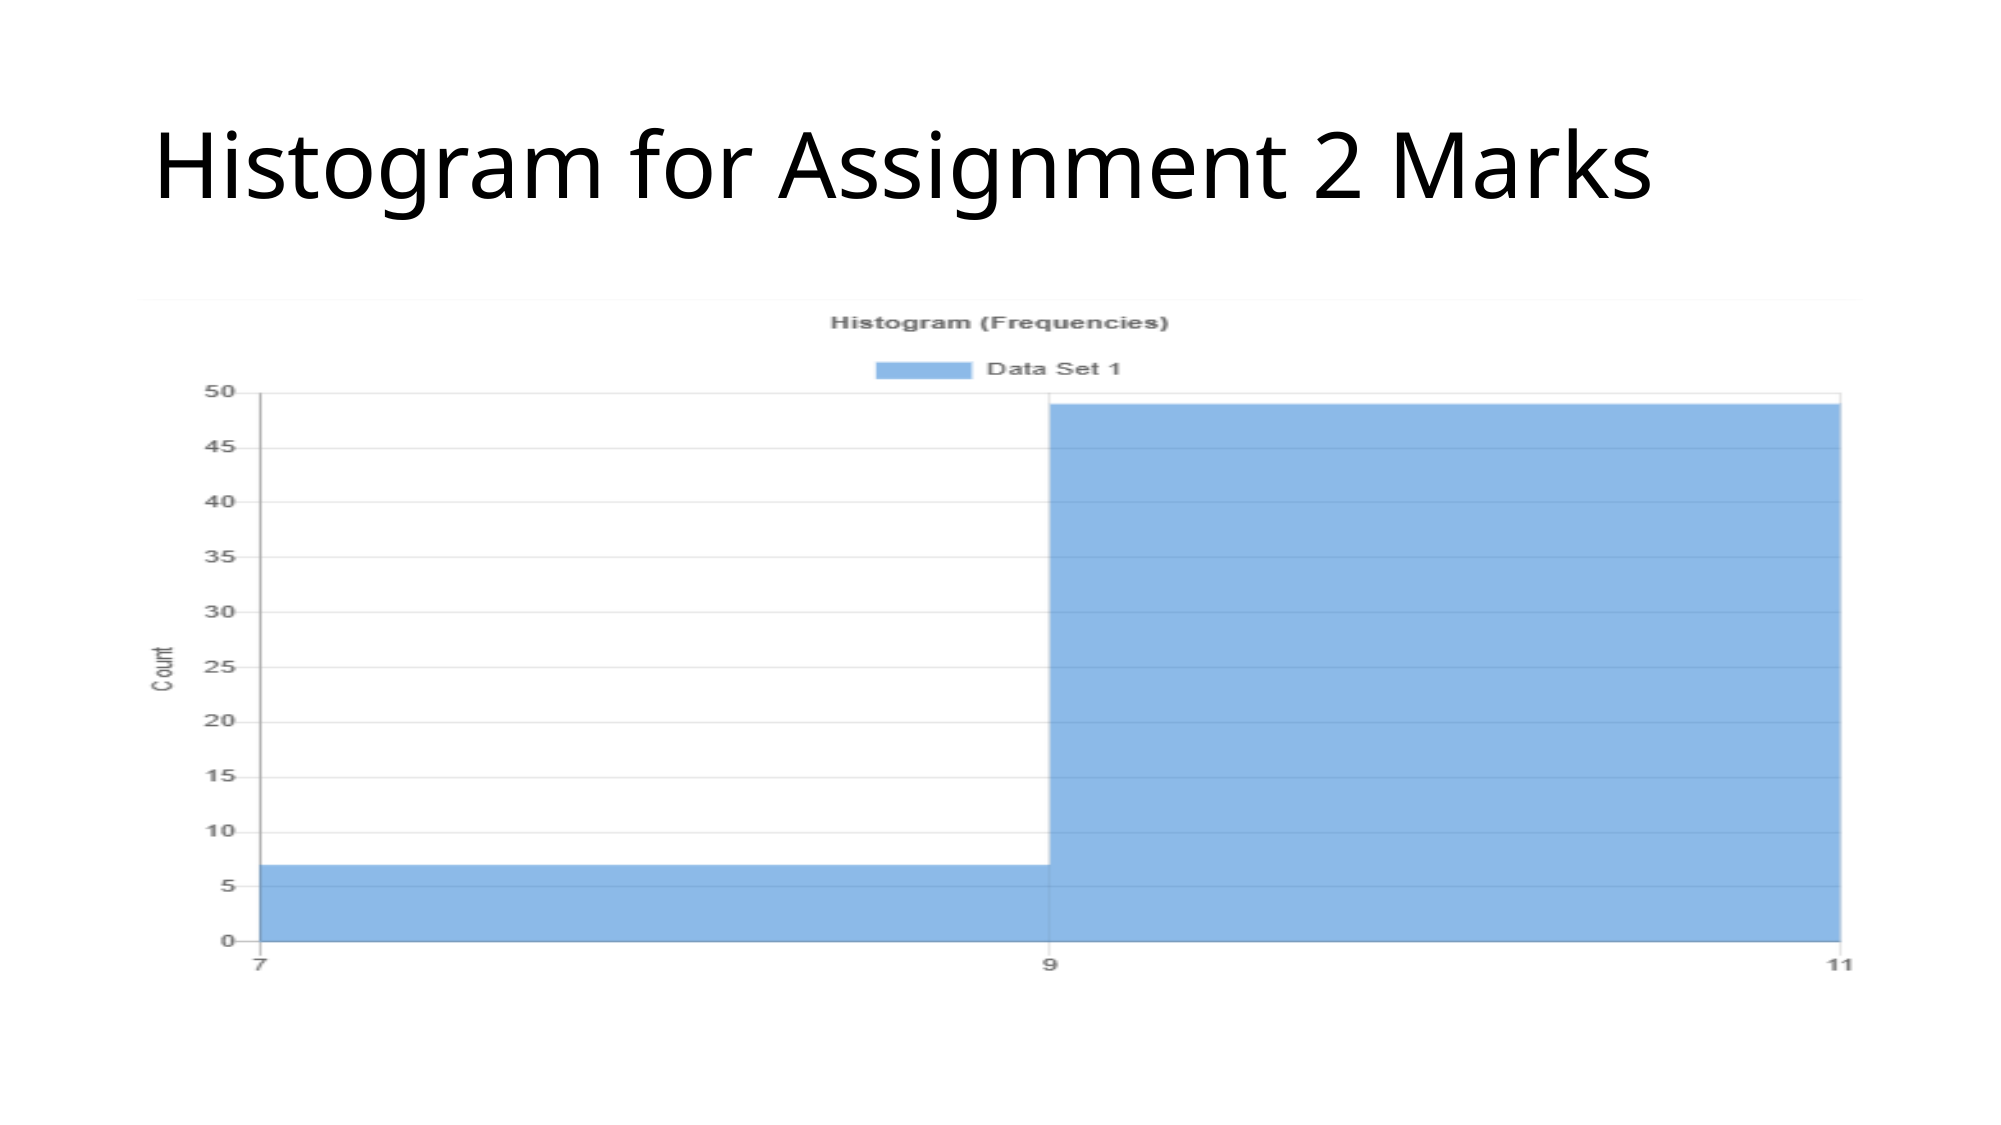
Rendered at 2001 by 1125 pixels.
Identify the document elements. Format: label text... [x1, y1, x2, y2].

picture [137, 299, 1863, 1014]
title Histogram for Assignment 2 Marks [137, 59, 1863, 278]
